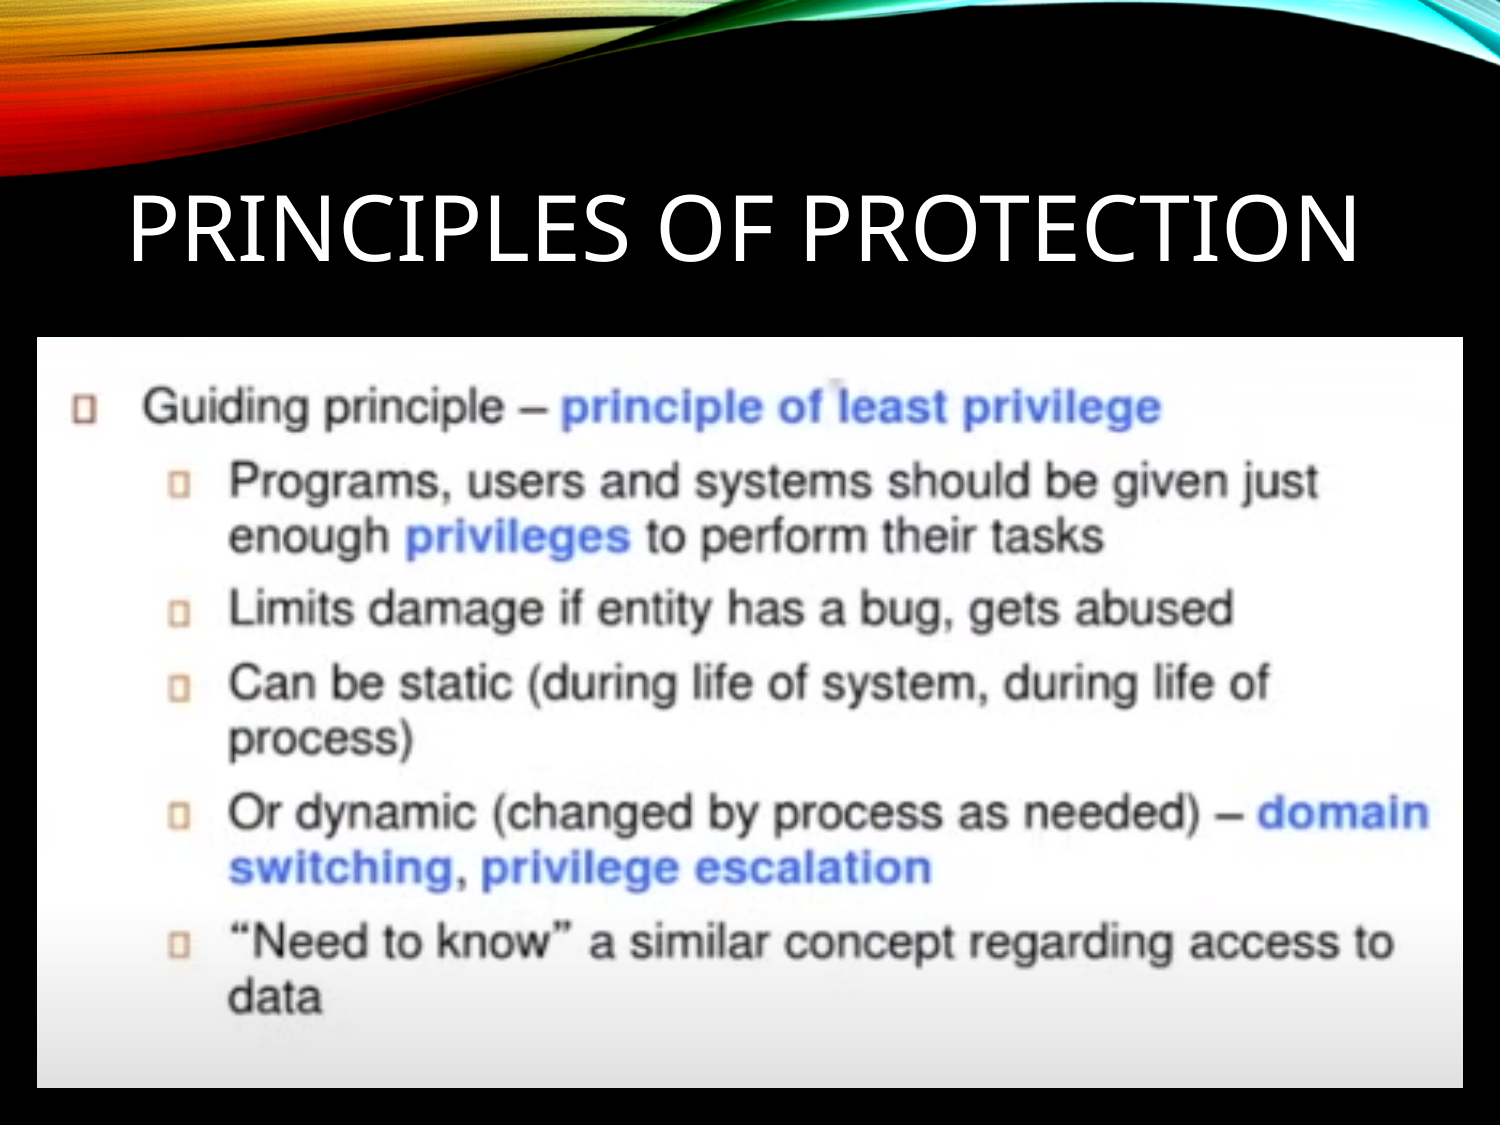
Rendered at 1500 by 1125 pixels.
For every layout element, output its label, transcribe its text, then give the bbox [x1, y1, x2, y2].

picture [0, 0, 1500, 178]
title Principles of protection [15, 125, 1403, 338]
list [37, 337, 1463, 1088]
